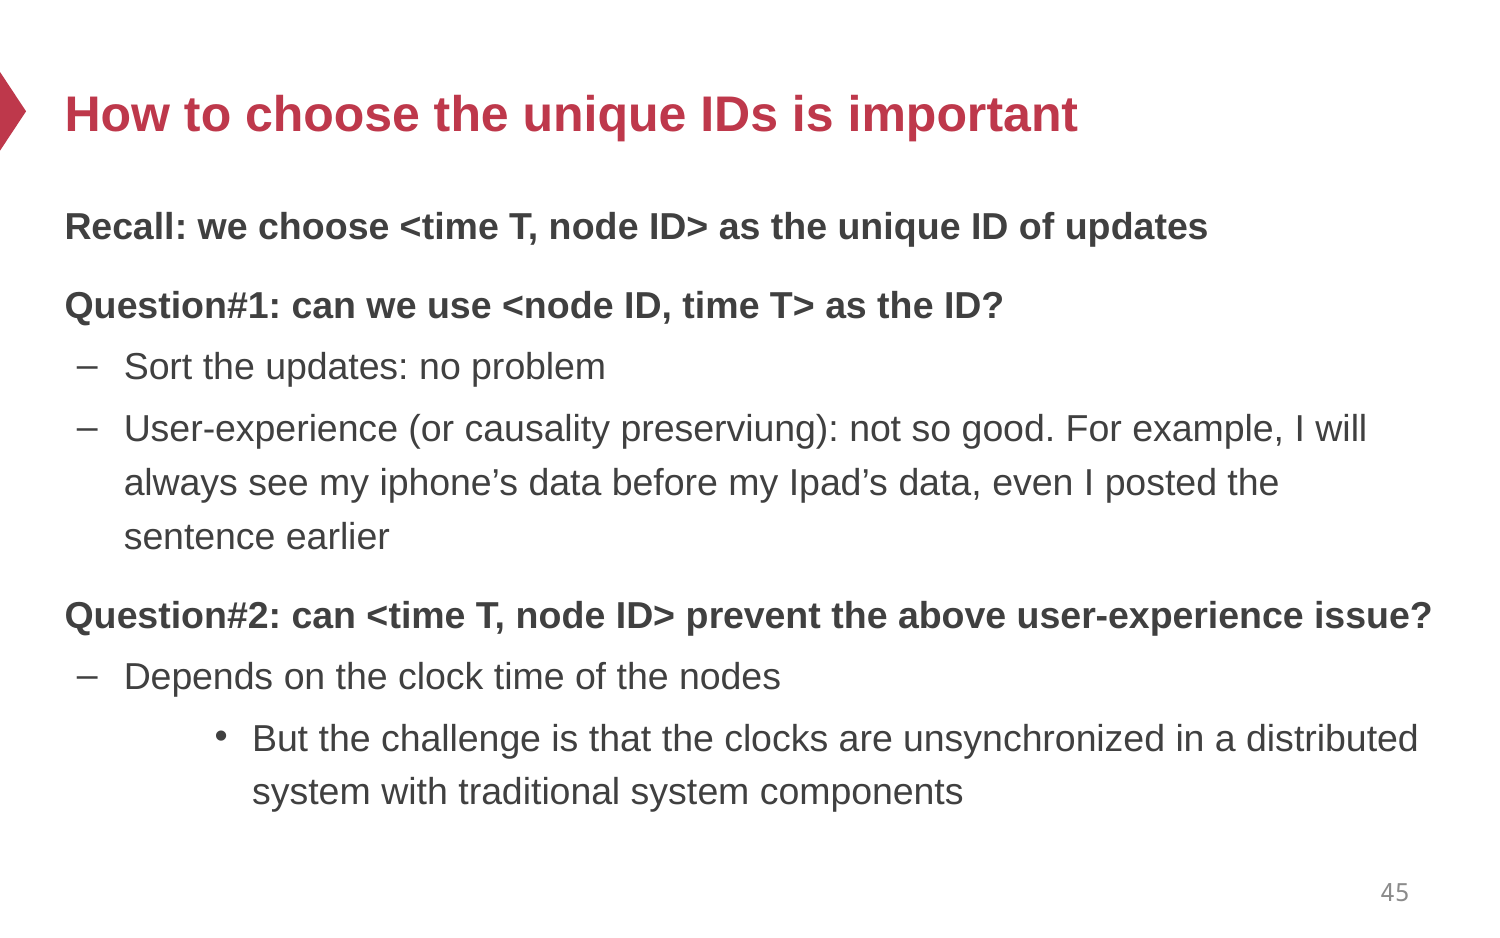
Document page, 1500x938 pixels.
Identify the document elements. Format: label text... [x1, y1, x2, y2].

title How to choose the unique IDs is important [49, 37, 1400, 185]
slide_number 45 [1074, 868, 1425, 919]
list Recall: we choose <time T, node ID> as the unique ID of updates Question#1: can we use <node ID, time T> as the ID? Sort the updates: no problem User-experience (or causality preserviung): not so good. For example, I will always see my iphone’s data before my Ipad’s data, even I posted the sentence earlier Question#2: can <time T, node ID> prevent the above user-experience issue? Depends on the clock time of the nodes But the challenge is that the clocks are unsynchronized in a distributed system with traditional system components [49, 185, 1451, 900]
